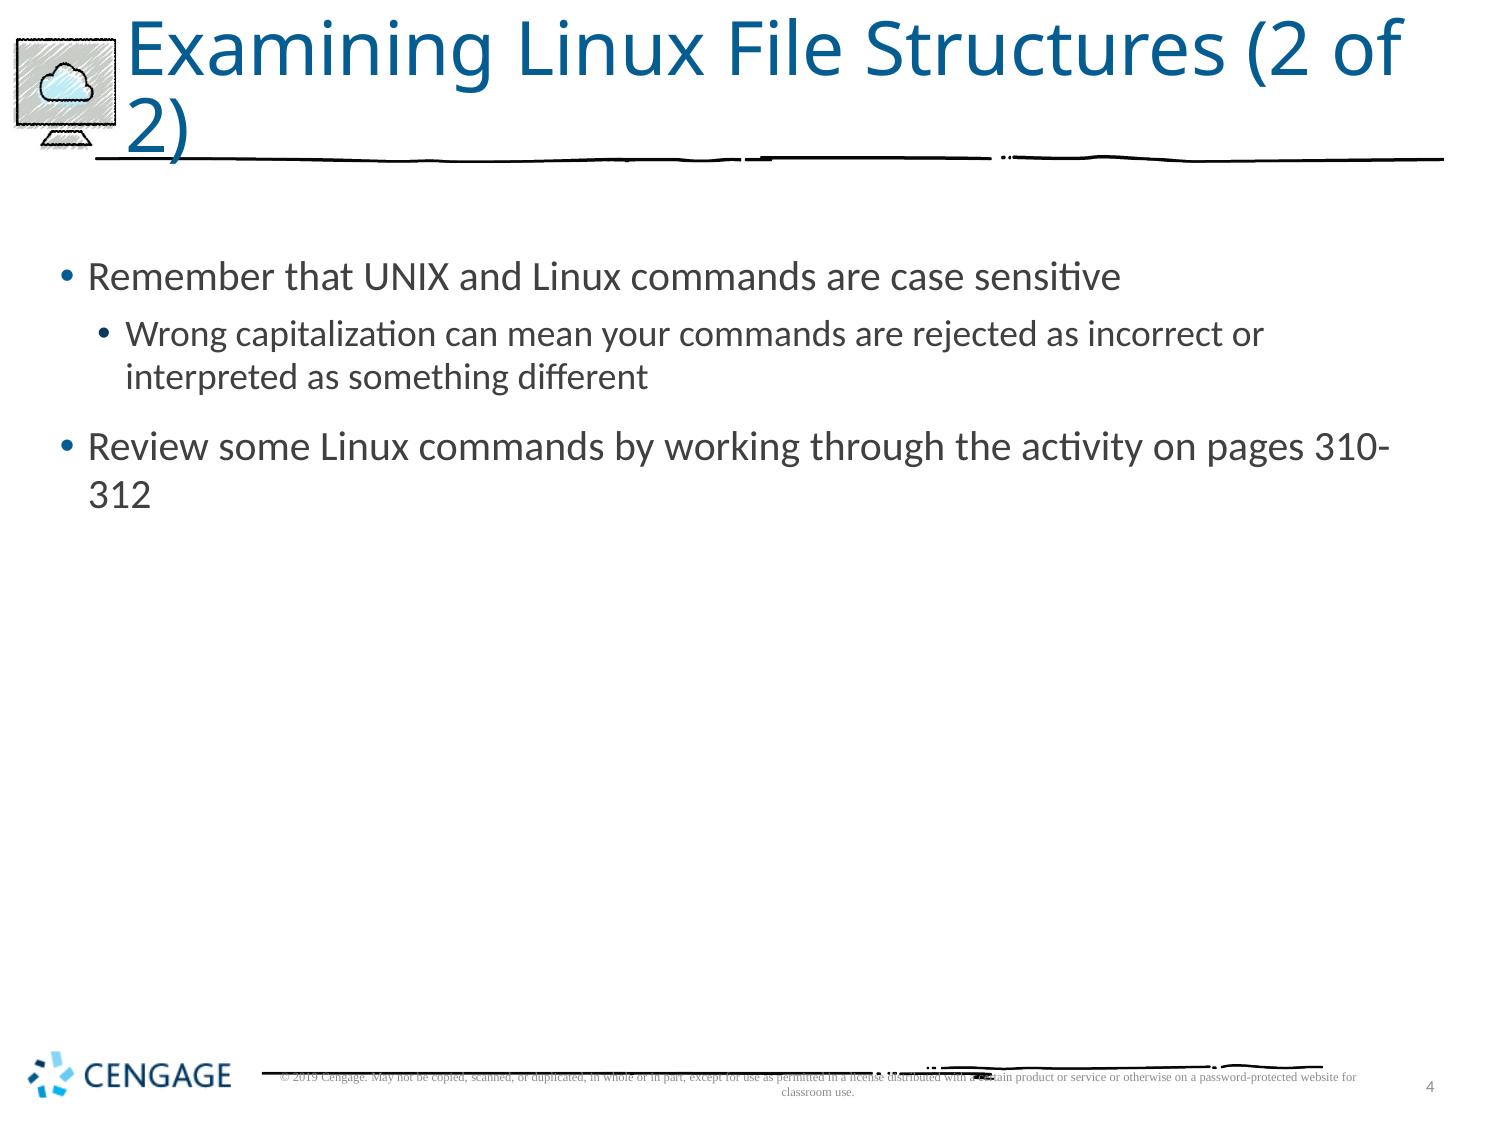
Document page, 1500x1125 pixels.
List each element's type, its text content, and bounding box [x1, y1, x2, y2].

footer © 2019 Cengage. May not be copied, scanned, or duplicated, in whole or in part, except for use as permitted in a license distributed with a certain product or service or otherwise on a password-protected website for classroom use. [261, 1079, 1375, 1120]
picture [95, 155, 1444, 163]
picture [261, 1064, 1323, 1079]
list Remember that UNIX and Linux commands are case sensitive Wrong capitalization can mean your commands are rejected as incorrect or interpreted as something different Review some Linux commands by working through the activity on pages 310-312 [59, 252, 1441, 521]
picture [12, 36, 117, 151]
picture [7, 1037, 244, 1111]
title Examining Linux File Structures (2 of 2) [125, 52, 1442, 130]
